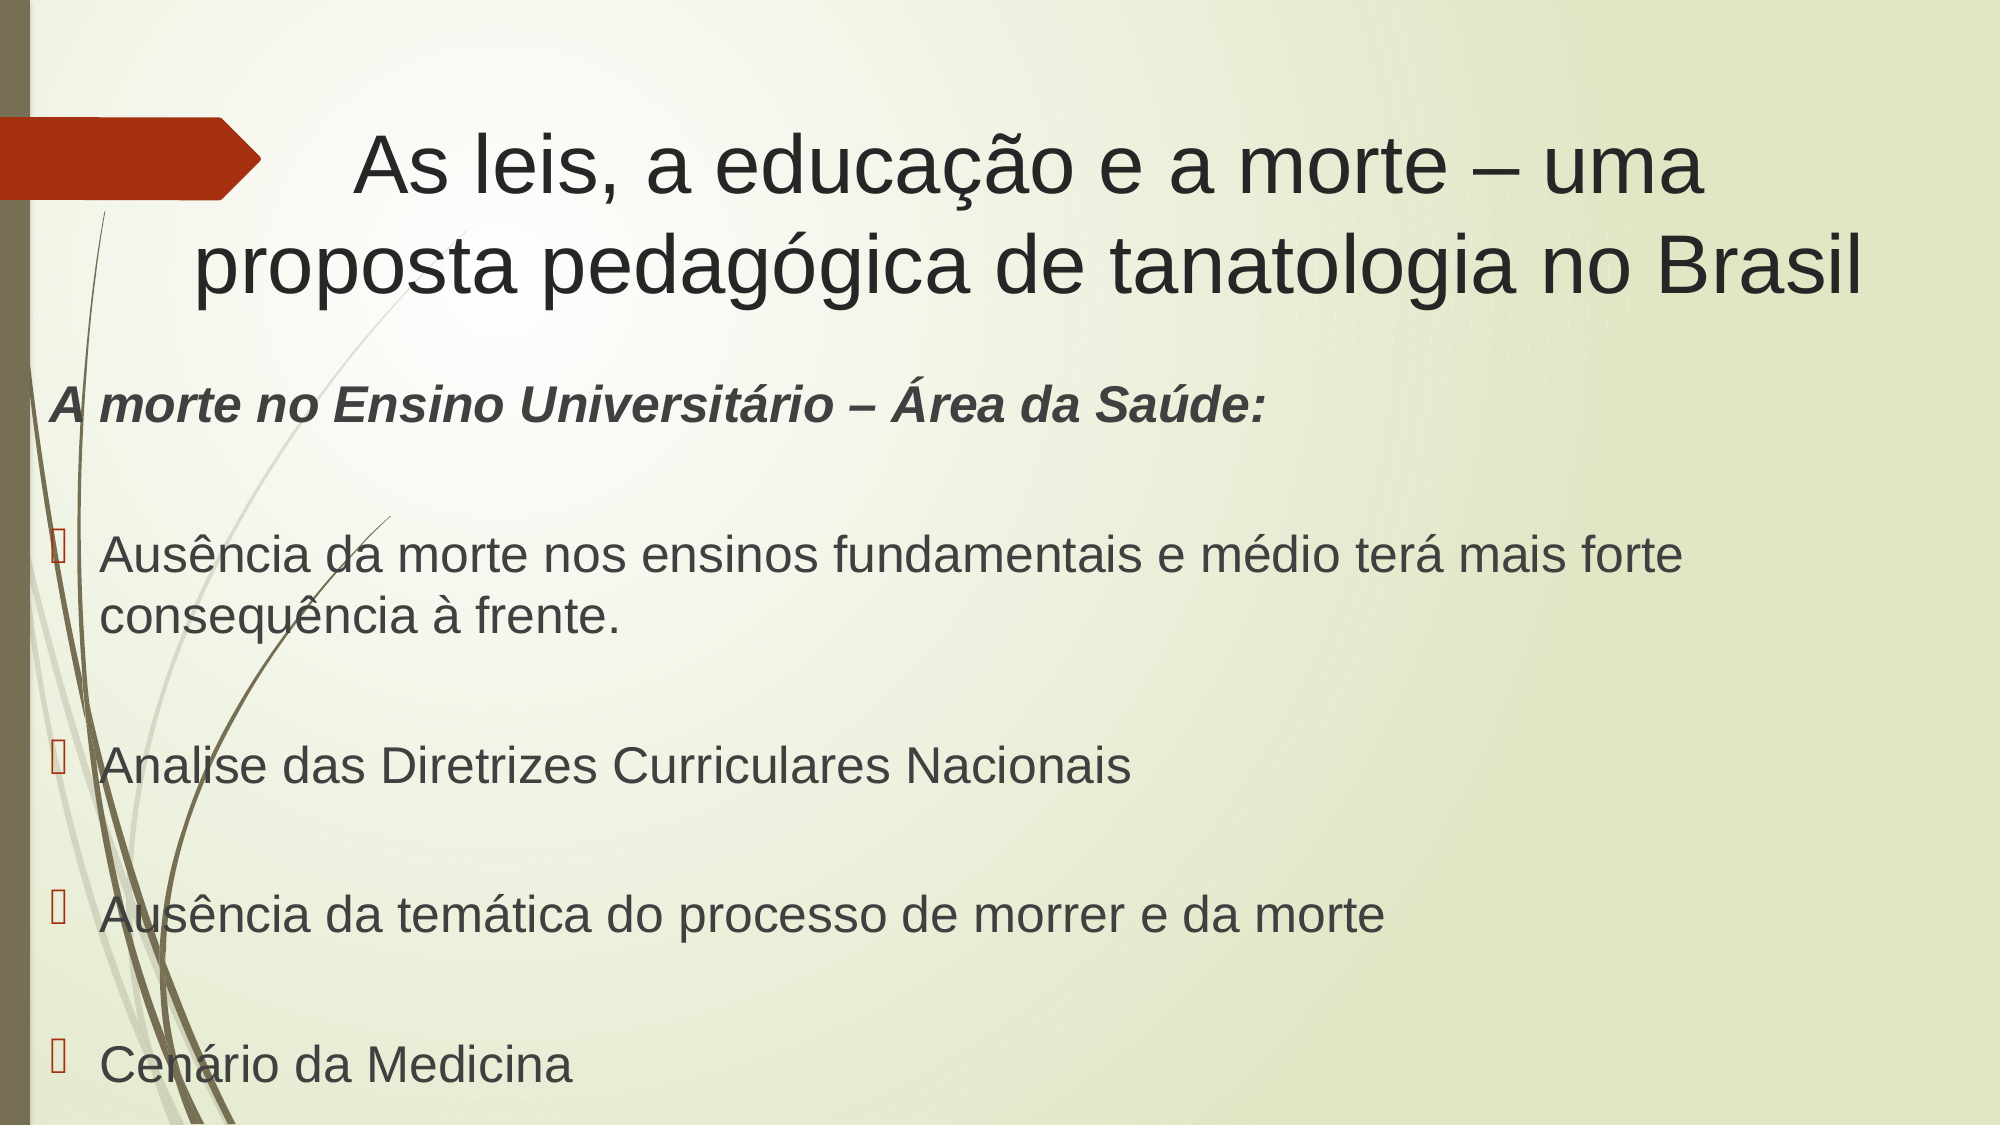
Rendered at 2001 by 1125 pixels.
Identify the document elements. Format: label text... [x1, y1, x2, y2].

list A morte no Ensino Universitário – Área da Saúde: Ausência da morte nos ensinos fundamentais e médio terá mais forte consequência à frente. Analise das Diretrizes Curriculares Nacionais Ausência da temática do processo de morrer e da morte Cenário da Medicina [34, 299, 1961, 1109]
title As leis, a educação e a morte – uma proposta pedagógica de tanatologia no Brasil [171, 102, 1888, 299]
